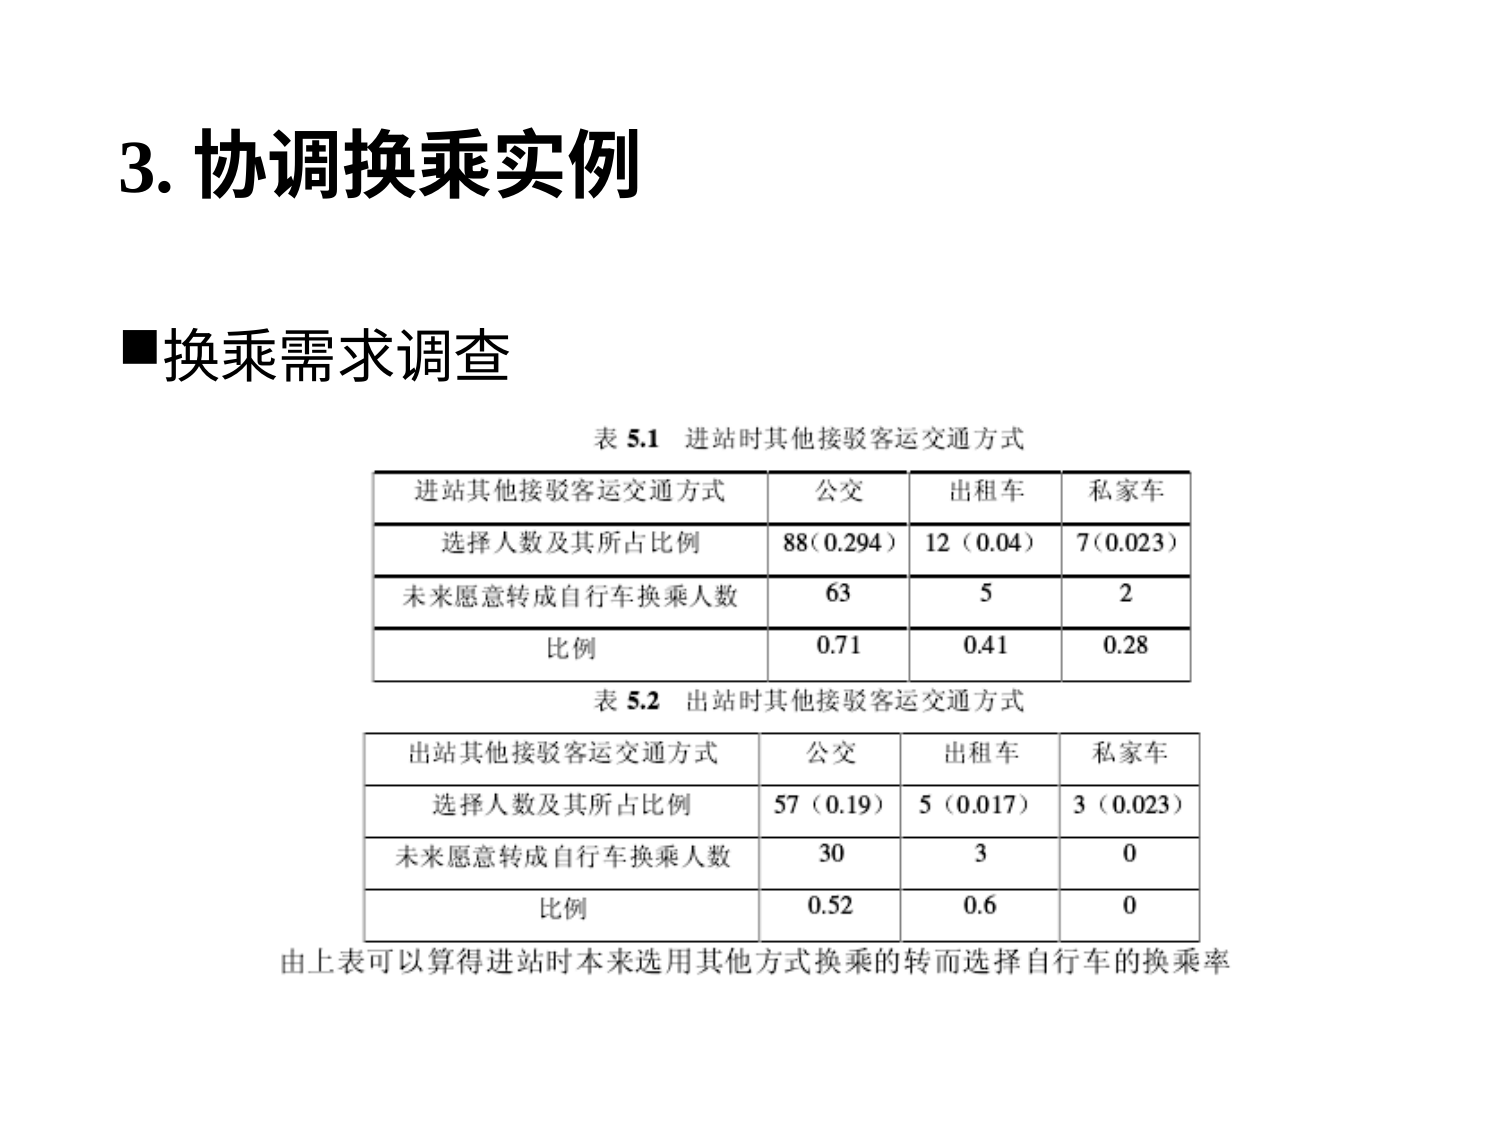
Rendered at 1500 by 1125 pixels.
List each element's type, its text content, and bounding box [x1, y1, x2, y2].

picture [264, 399, 1312, 986]
list 换乘需求调查 [103, 277, 1397, 806]
title 3.协调换乘实例 [103, 59, 1397, 277]
